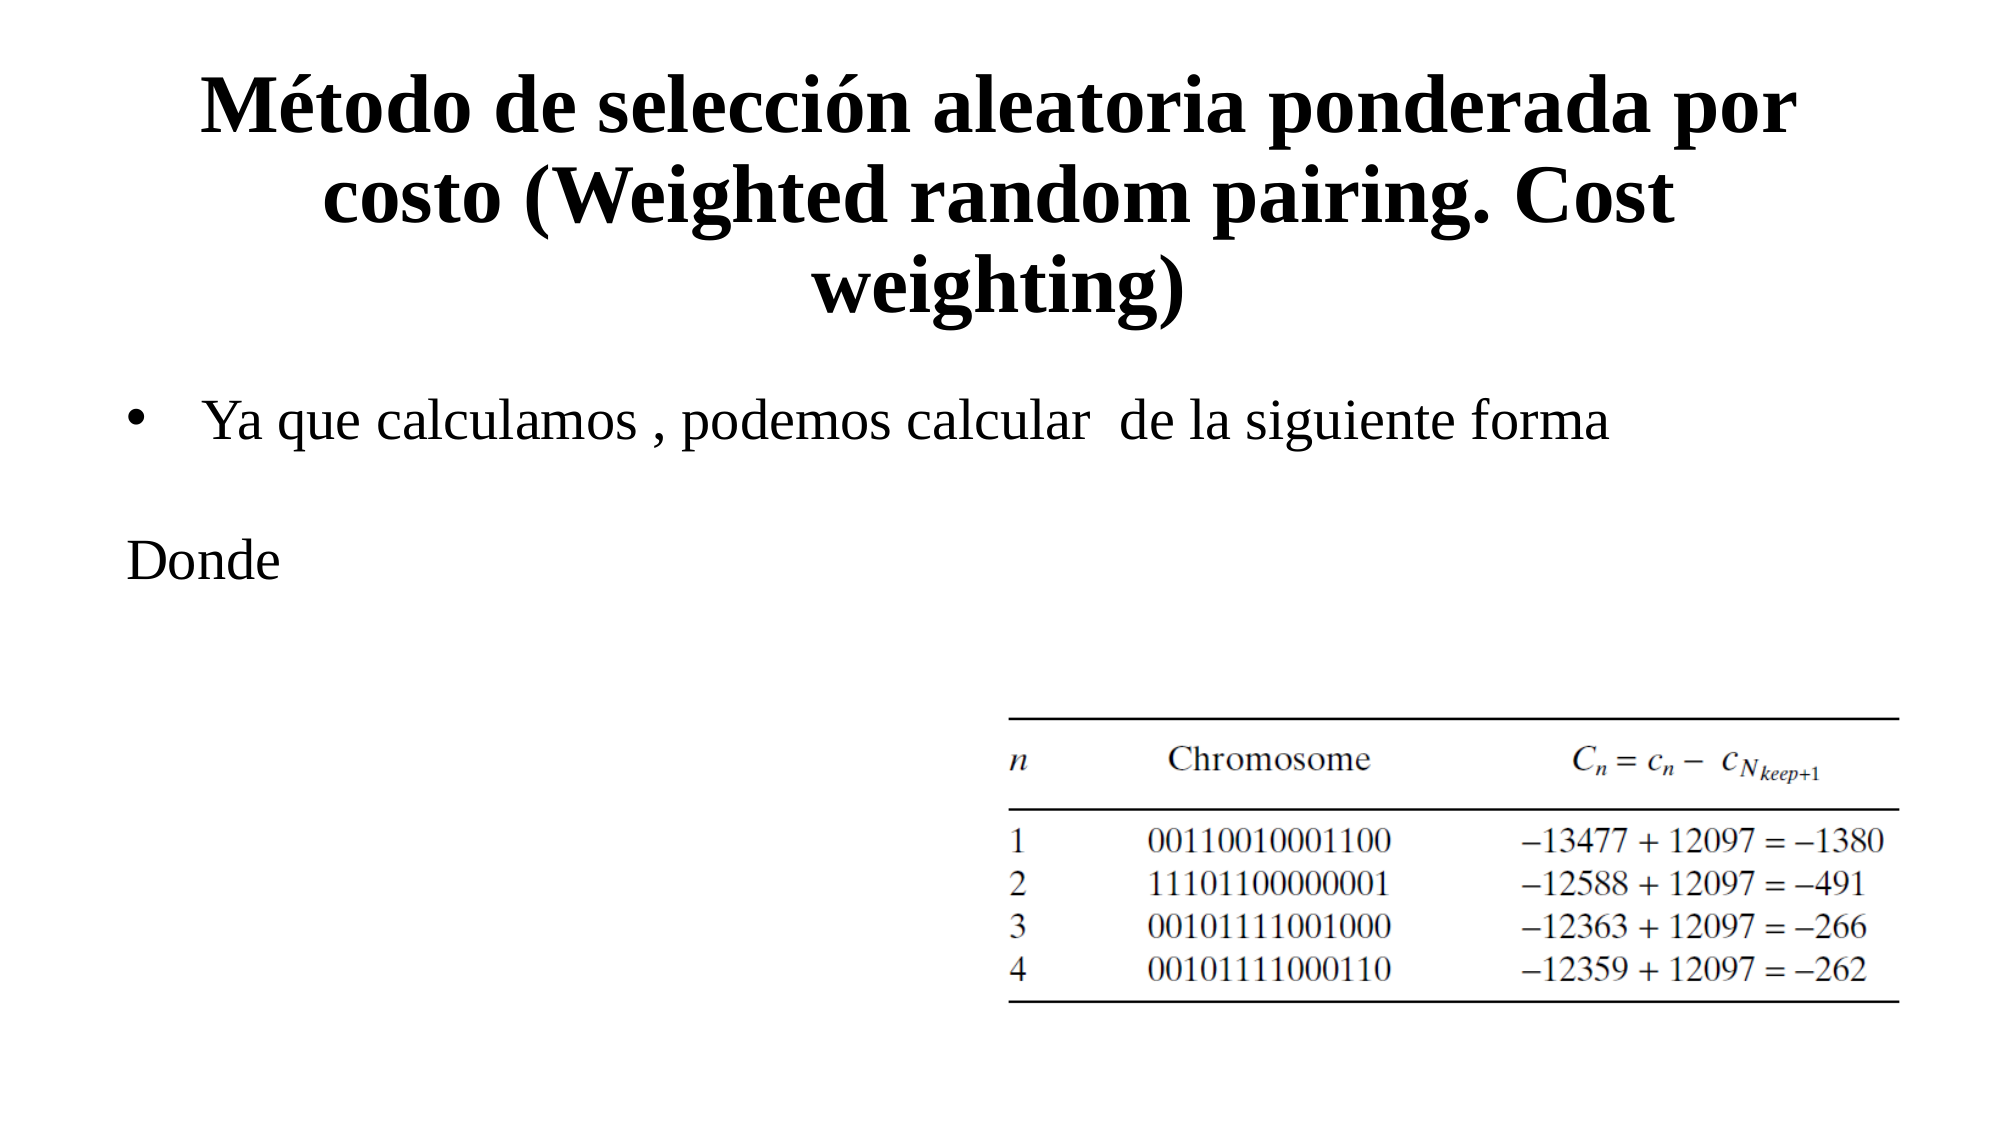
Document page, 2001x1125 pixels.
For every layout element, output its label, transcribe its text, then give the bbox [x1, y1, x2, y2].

list Método de selección aleatoria ponderada por costo (Weighted random pairing. Cost weighting) [118, 53, 1880, 169]
picture [999, 708, 1900, 1008]
